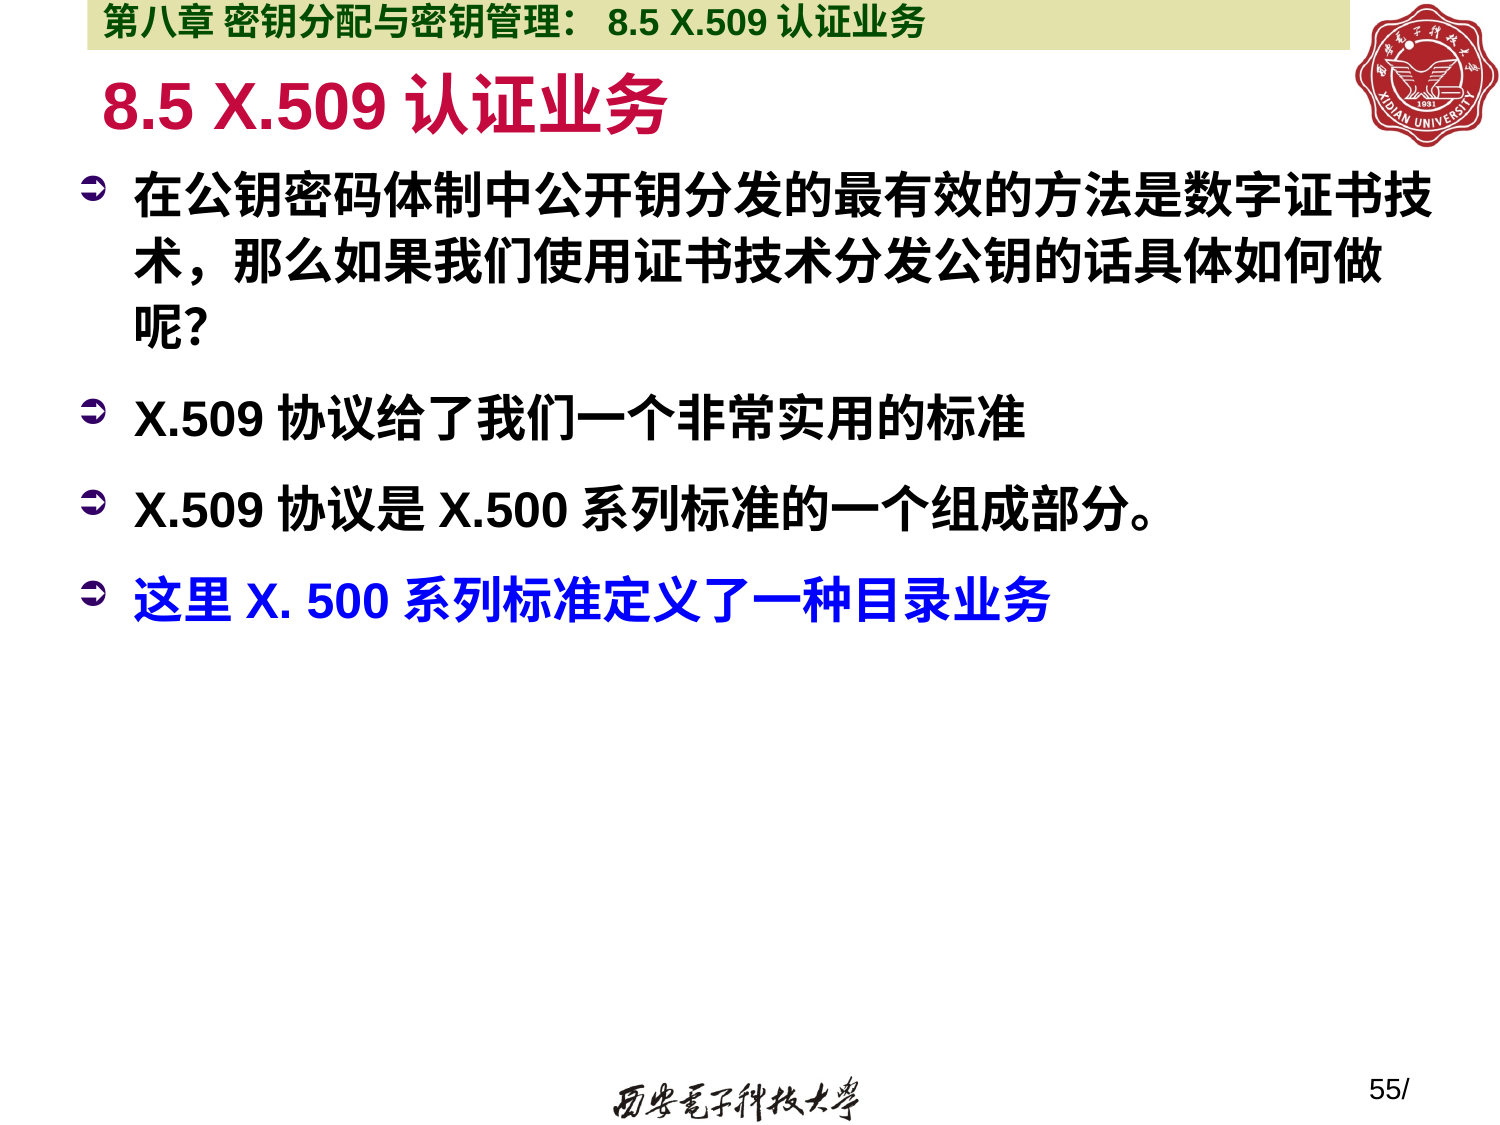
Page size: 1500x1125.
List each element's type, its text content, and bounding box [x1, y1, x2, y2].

list 在公钥密码体制中公开钥分发的最有效的方法是数字证书技术，那么如果我们使用证书技术分发公钥的话具体如何做呢？ X.509协议给了我们一个非常实用的标准 X.509协议是X.500系列标准的一个组成部分。 这里X. 500系列标准定义了一种目录业务 [62, 149, 1463, 1076]
text_box 第八章 密钥分配与密钥管理：8.5 X.509认证业务 [87, 0, 1350, 50]
slide_number 55/ [1212, 1062, 1426, 1113]
picture [1350, 0, 1500, 150]
picture [612, 1076, 863, 1125]
title 8.5 X.509认证业务 [87, 62, 1351, 151]
